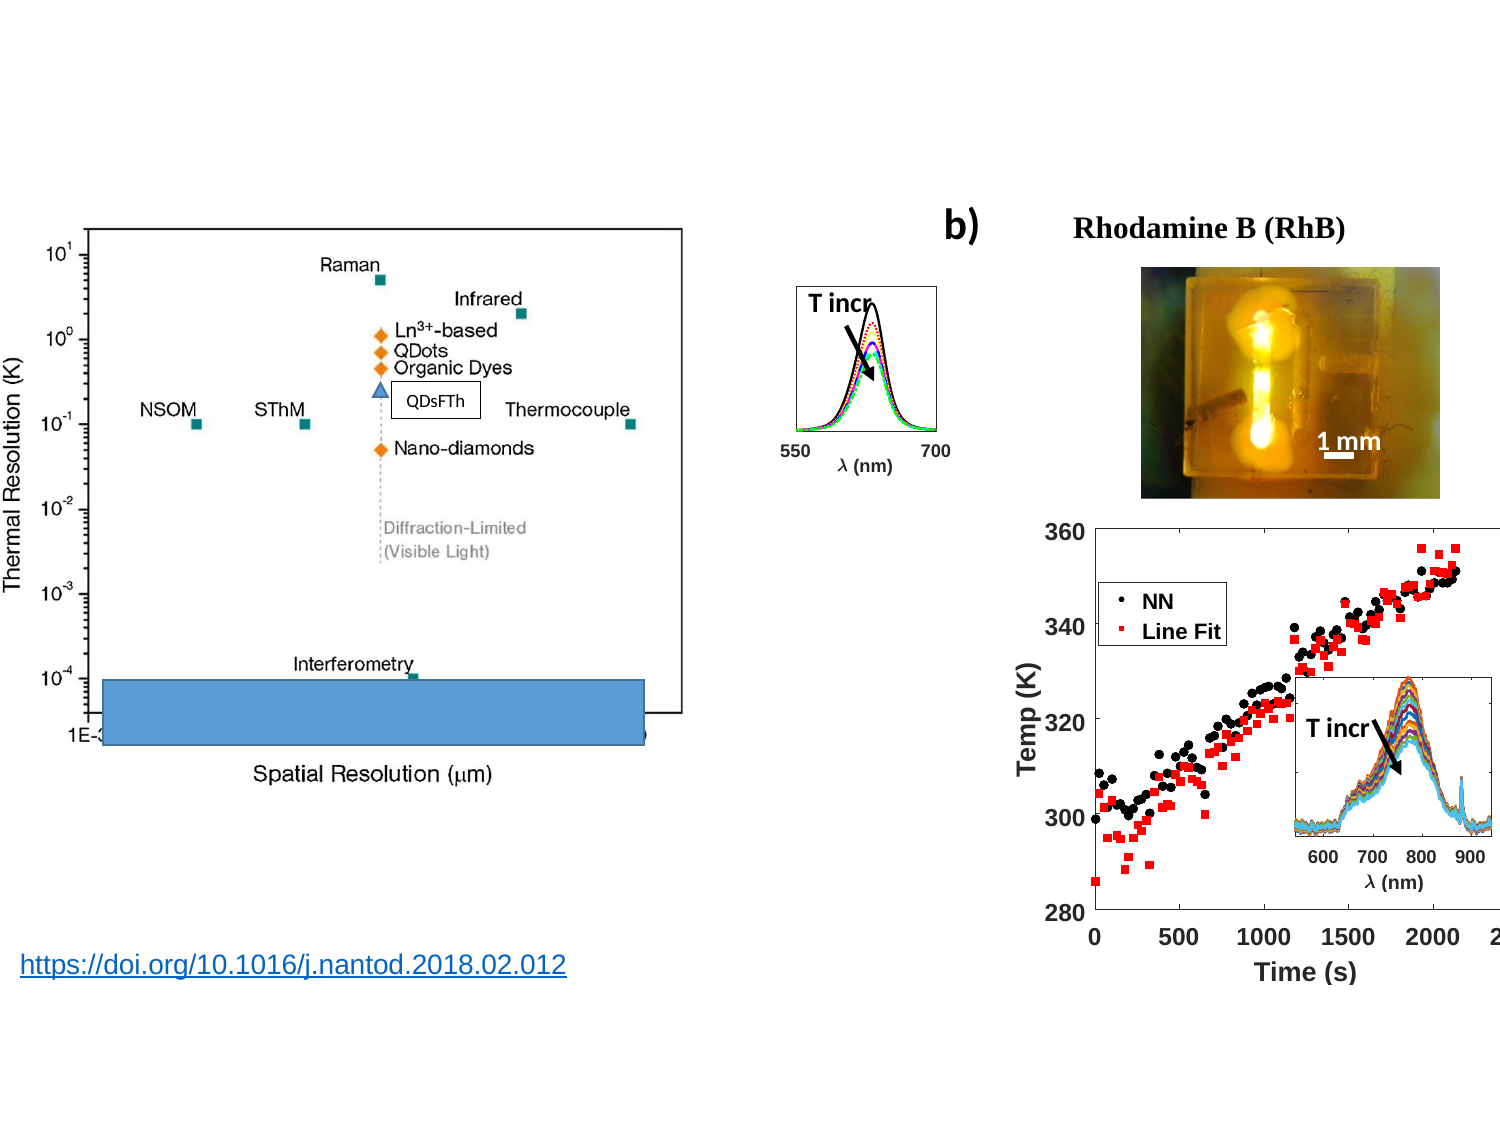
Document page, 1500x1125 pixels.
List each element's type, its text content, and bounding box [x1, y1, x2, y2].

picture [1004, 491, 1500, 985]
text_box Rhodamine B (RhB) [1058, 200, 1362, 253]
text_box https://doi.org/10.1016/j.nantod.2018.02.012 [5, 938, 583, 988]
picture [0, 225, 685, 789]
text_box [1373, 720, 1402, 776]
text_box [774, 275, 956, 488]
text_box b) [928, 188, 996, 256]
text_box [1141, 267, 1440, 499]
